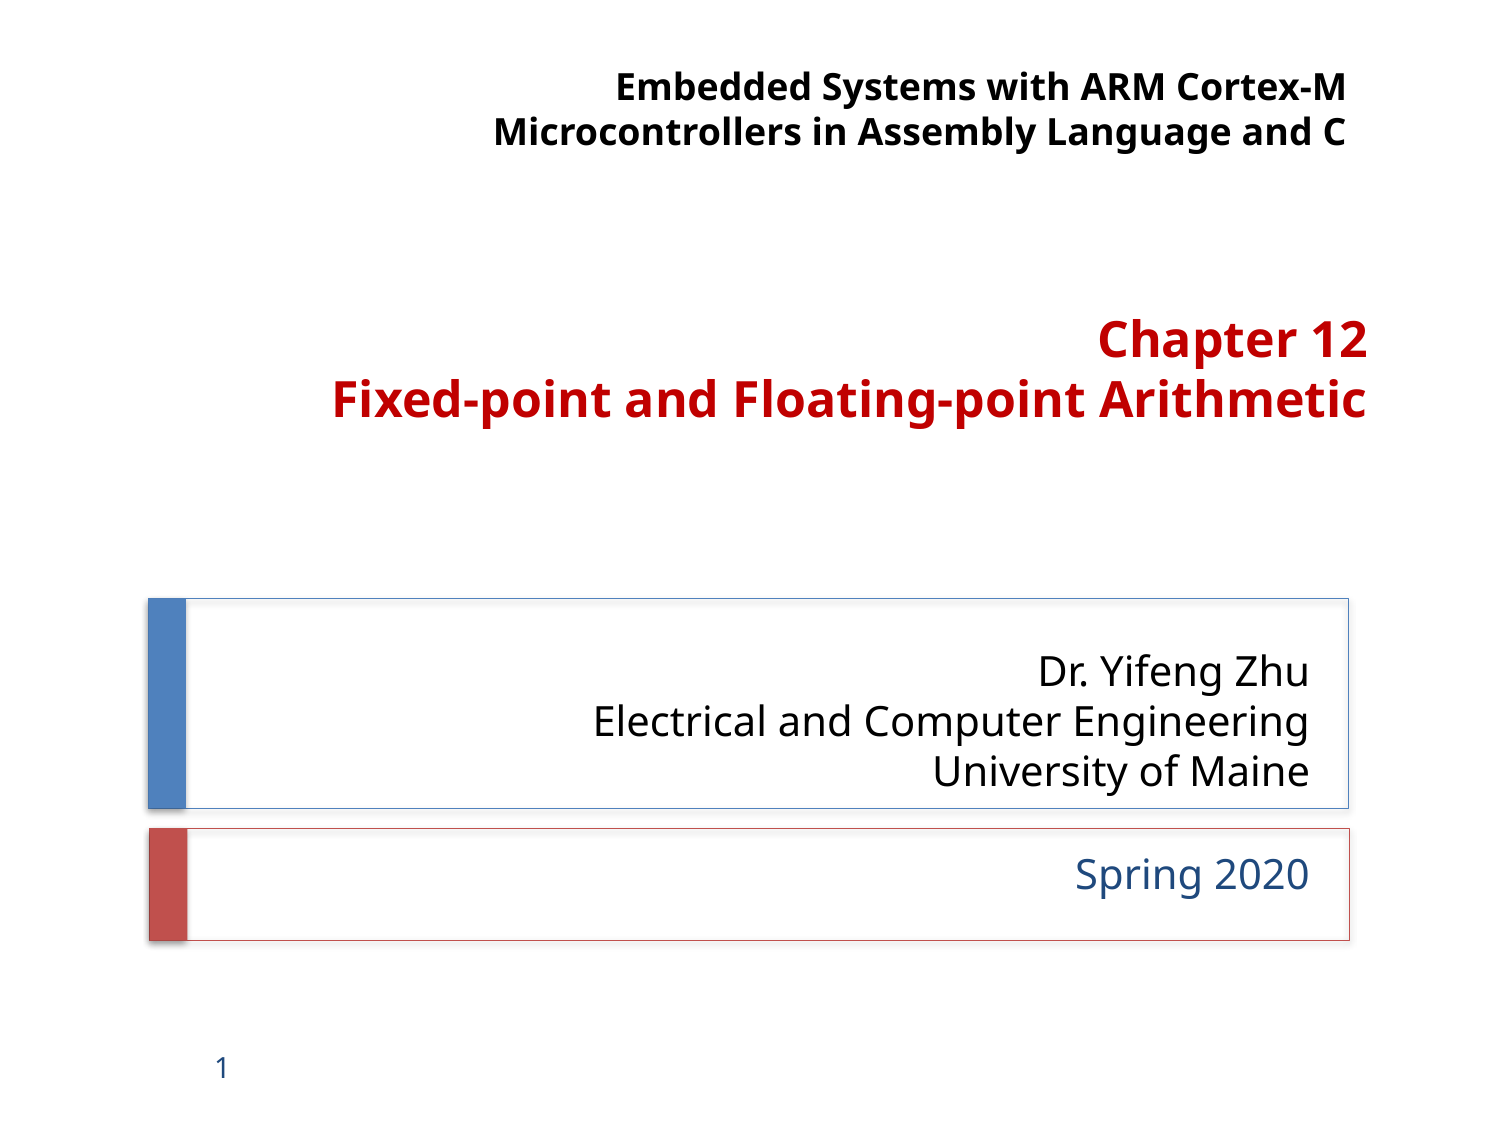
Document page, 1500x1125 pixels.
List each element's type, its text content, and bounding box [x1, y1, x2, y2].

text_box Embedded Systems with ARM Cortex-M Microcontrollers in Assembly Language and C [299, 55, 1363, 161]
text_box Chapter 12 Fixed-point and Floating-point Arithmetic [316, 299, 1383, 435]
subtitle Spring 2020 [200, 840, 1325, 929]
slide_number 1 [199, 1042, 400, 1103]
title Dr. Yifeng Zhu Electrical and Computer Engineering University of Maine [200, 637, 1325, 800]
